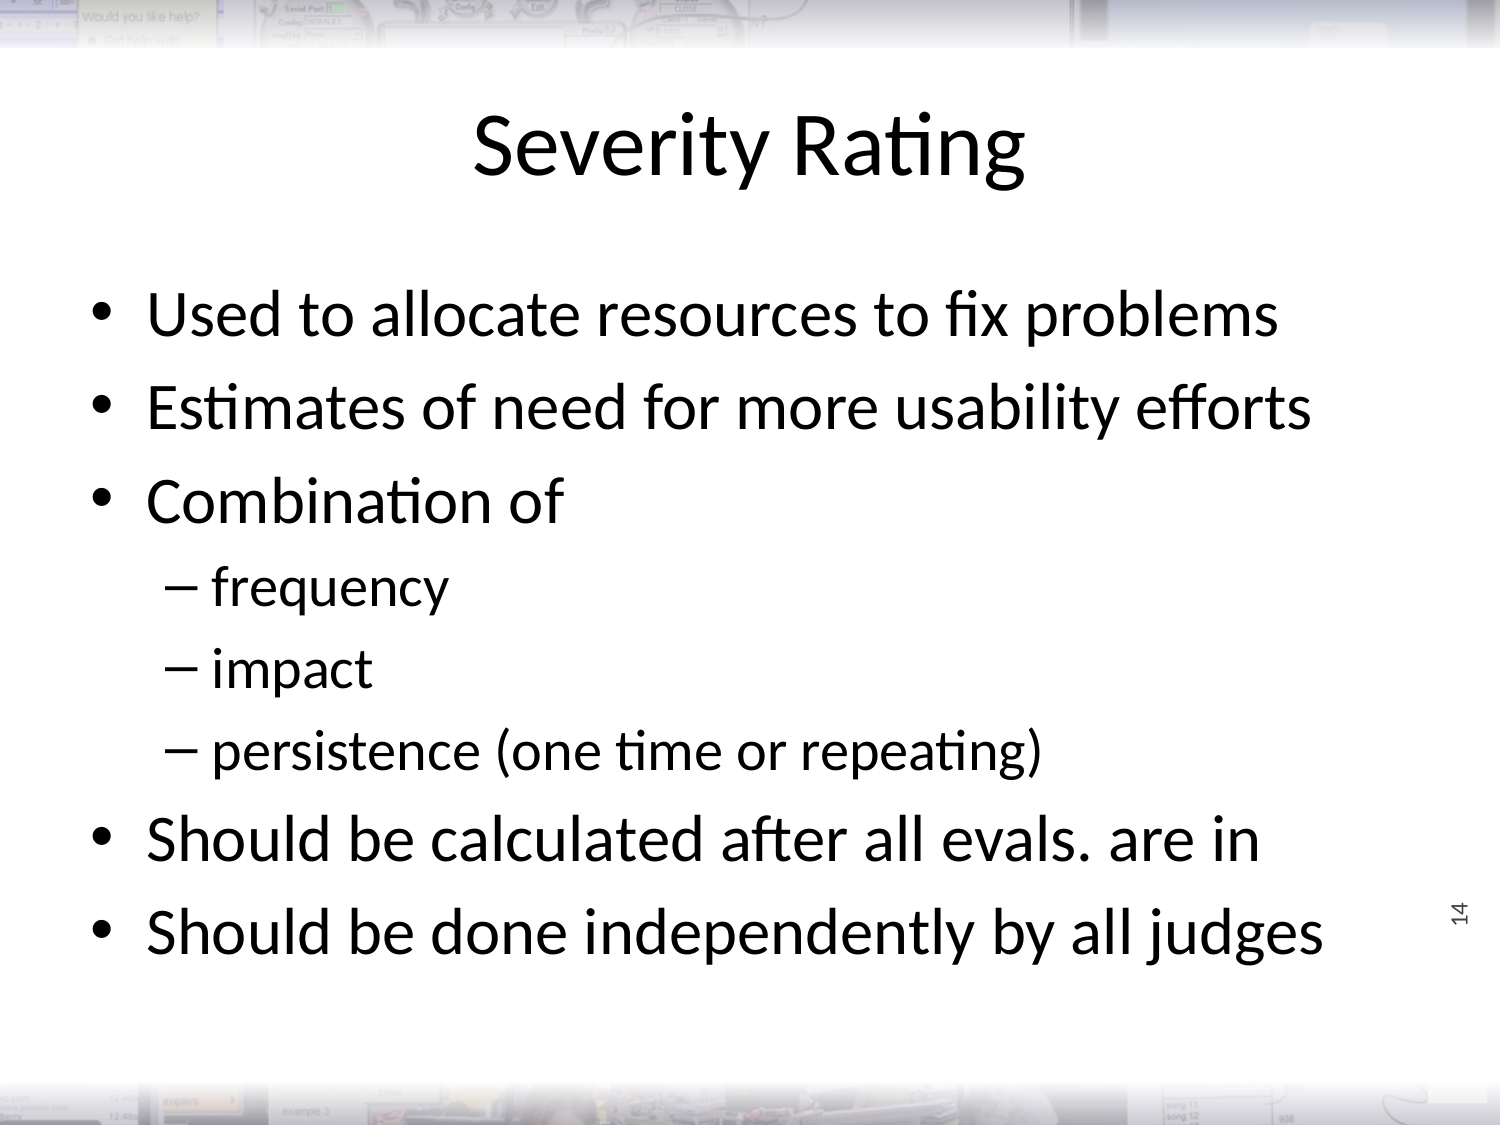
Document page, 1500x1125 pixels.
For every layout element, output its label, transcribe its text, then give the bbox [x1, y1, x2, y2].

title Severity Rating [75, 45, 1425, 233]
slide_number 14 [1427, 887, 1488, 1104]
list Used to allocate resources to fix problems Estimates of need for more usability efforts Combination of frequency impact persistence (one time or repeating) Should be calculated after all evals. are in Should be done independently by all judges [75, 262, 1425, 1005]
